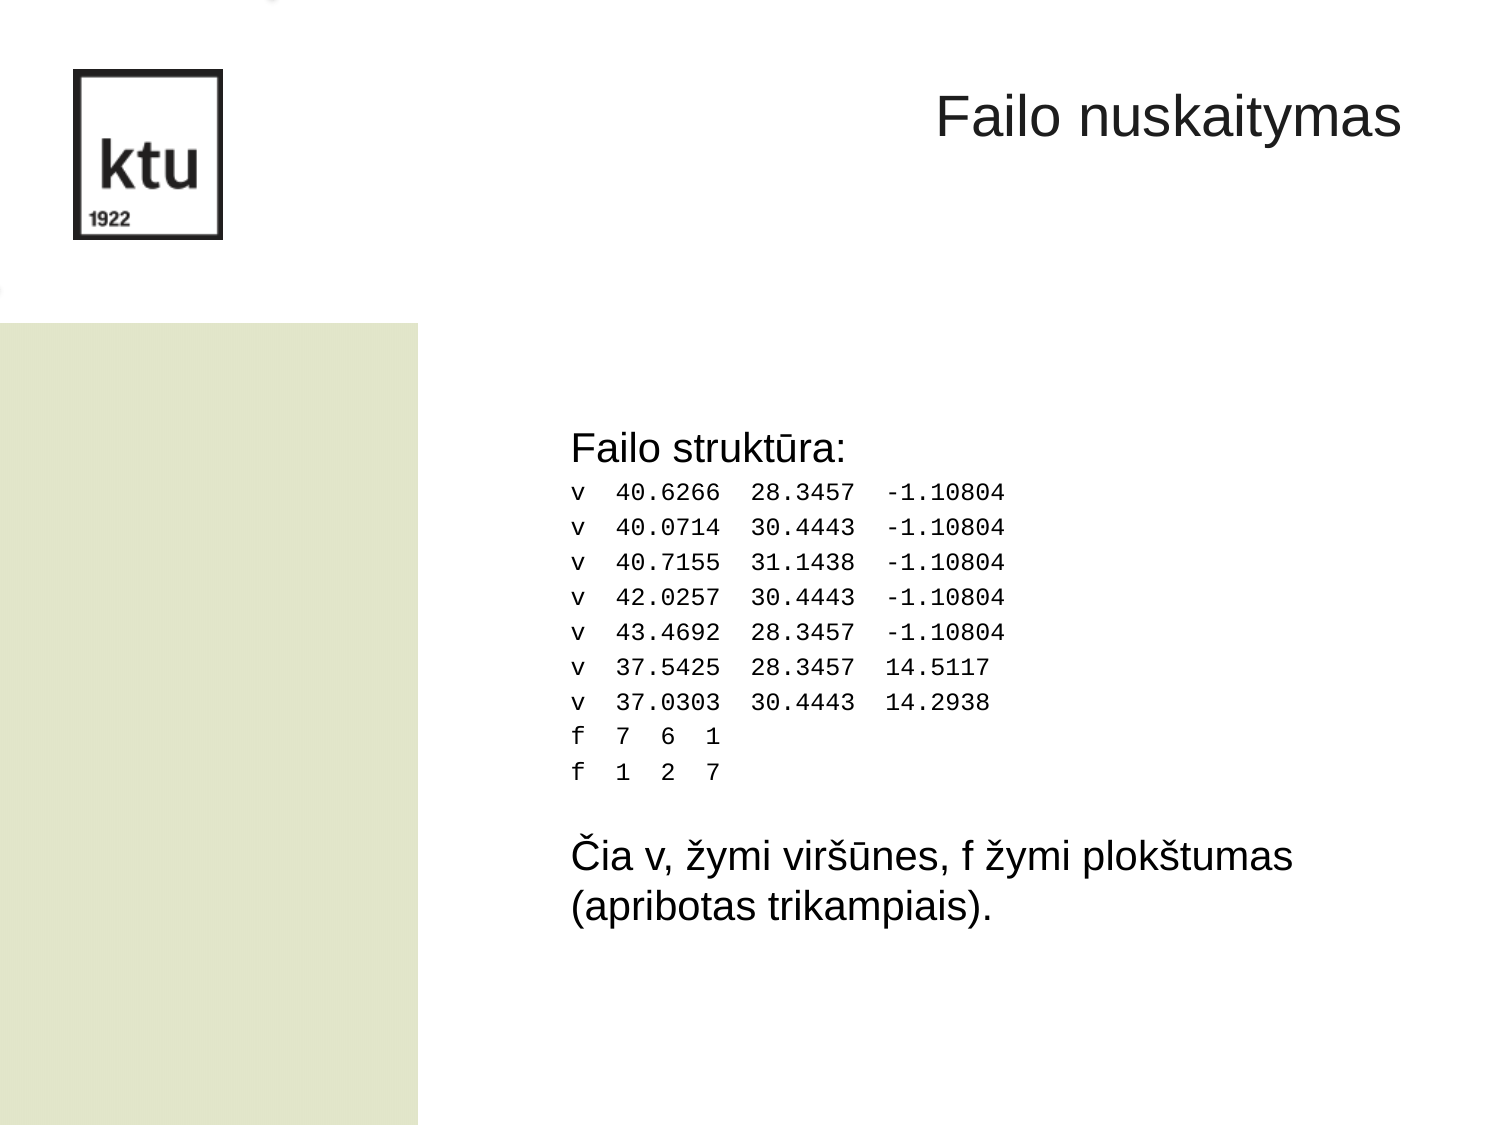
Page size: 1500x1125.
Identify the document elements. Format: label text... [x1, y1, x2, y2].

list Failo nuskaitymas [505, 67, 1418, 158]
list Failo struktūra: v 40.6266 28.3457 -1.10804 v 40.0714 30.4443 -1.10804 v 40.7155 31.1438 -1.10804 v 42.0257 30.4443 -1.10804 v 43.4692 28.3457 -1.10804 v 37.5425 28.3457 14.5117 v 37.0303 30.4443 14.2938 f 7 6 1 f 1 2 7 Čia v, žymi viršūnes, f žymi plokštumas (apribotas trikampiais). [434, 412, 1500, 1098]
picture [0, 323, 418, 1125]
